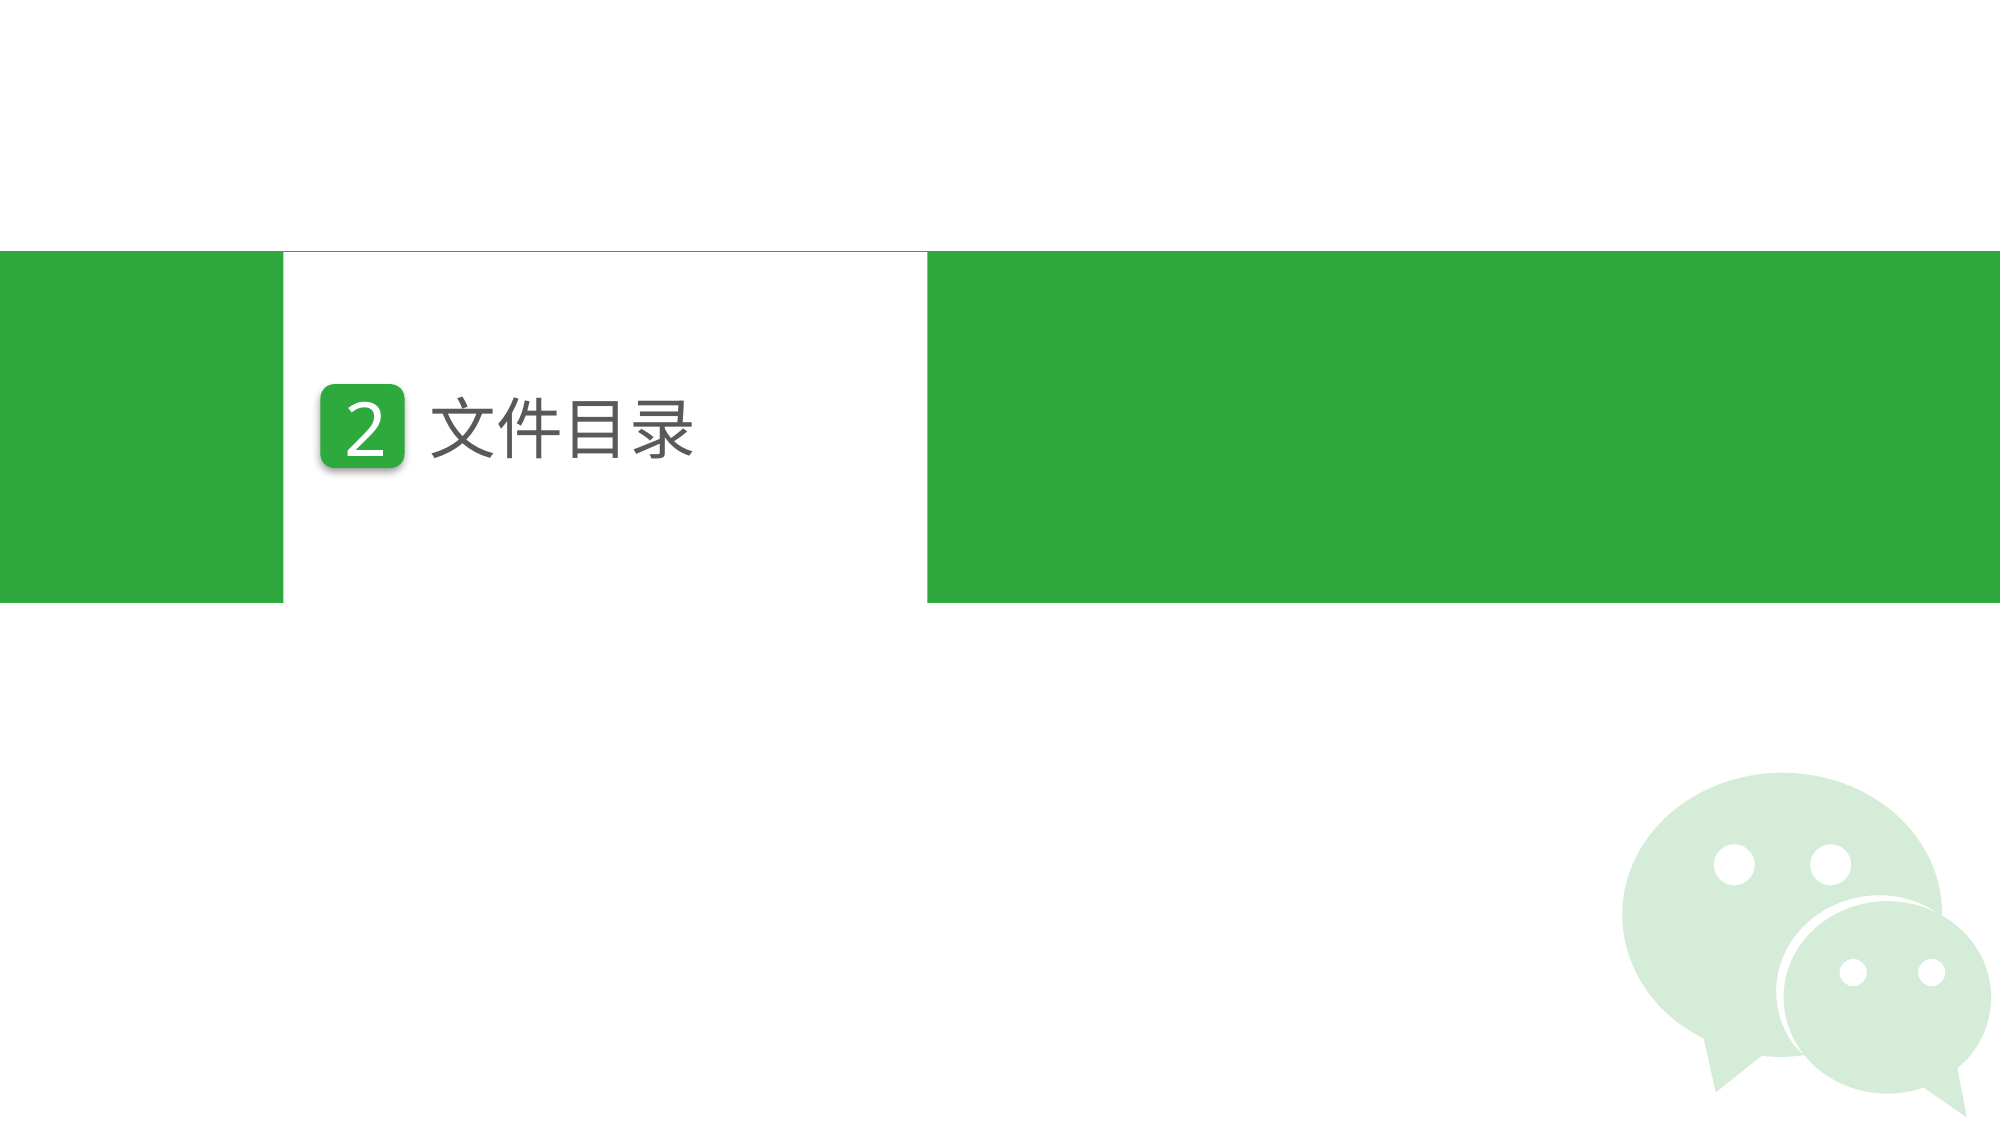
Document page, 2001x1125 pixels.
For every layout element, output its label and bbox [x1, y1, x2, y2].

text_box [1622, 772, 1992, 1118]
picture [0, 251, 2000, 604]
